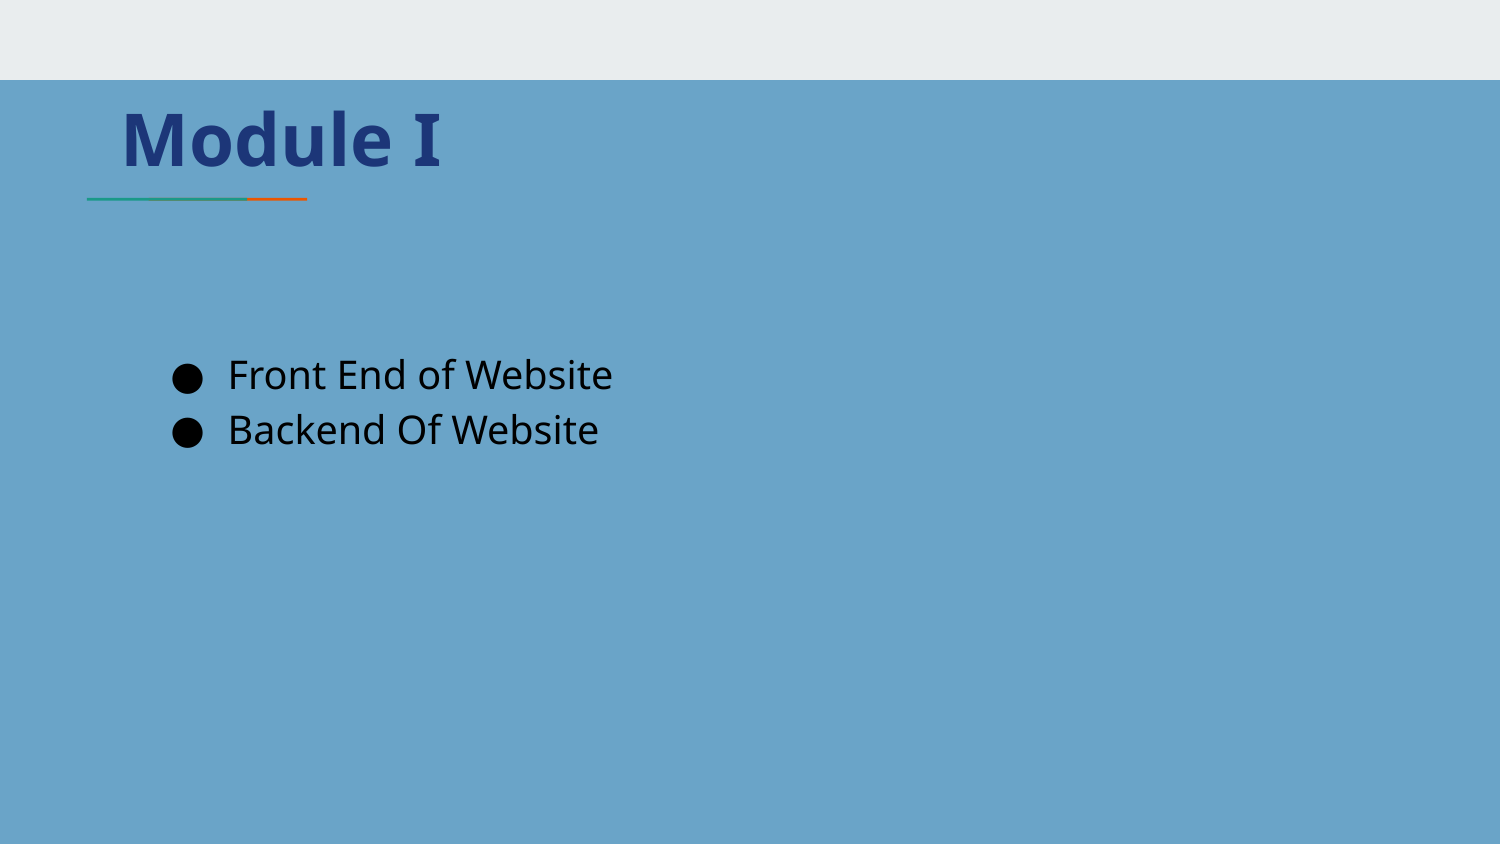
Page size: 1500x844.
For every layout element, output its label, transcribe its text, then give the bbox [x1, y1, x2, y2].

title Module I [105, 78, 1381, 167]
list Front End of Website Backend Of Website [137, 328, 1399, 700]
